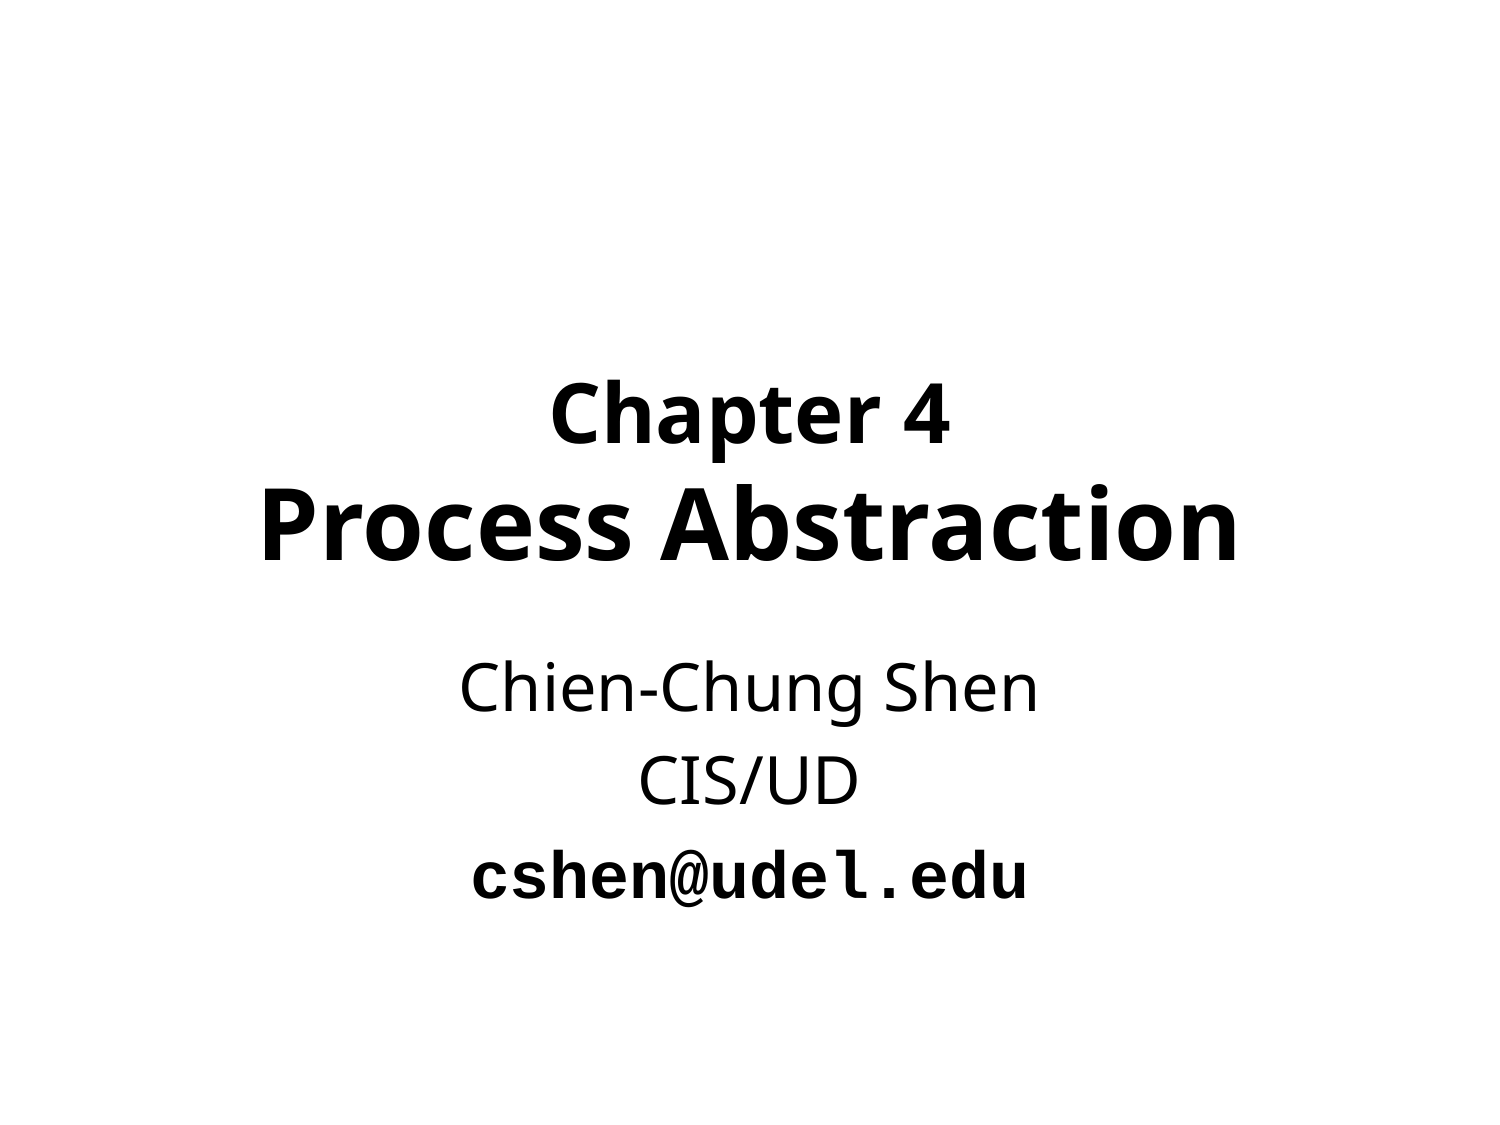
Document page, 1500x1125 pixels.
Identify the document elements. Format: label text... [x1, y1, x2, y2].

title Chapter 4 Process Abstraction [112, 349, 1388, 591]
subtitle Chien-Chung Shen CIS/UD cshen@udel.edu [225, 637, 1275, 925]
